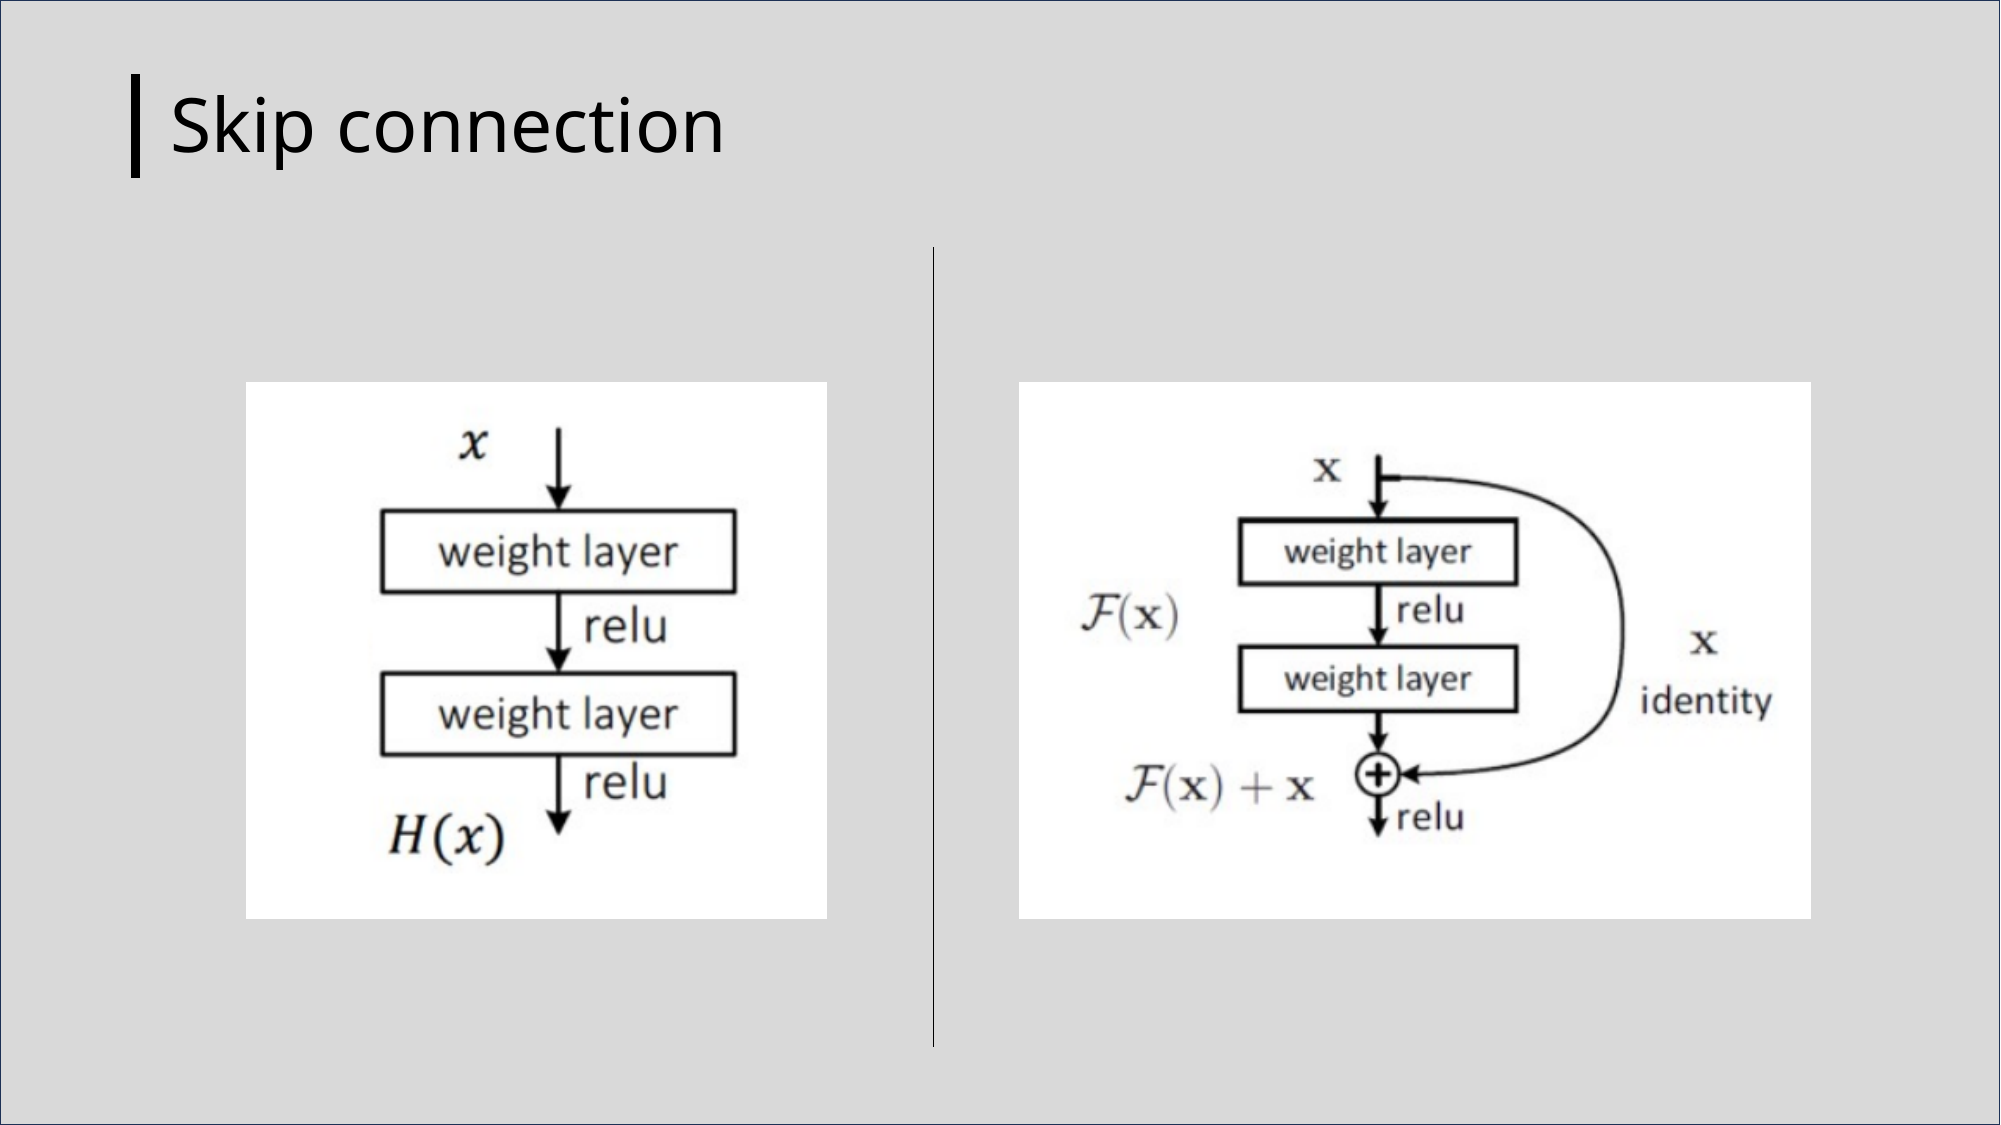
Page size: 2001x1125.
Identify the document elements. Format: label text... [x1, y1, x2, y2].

text_box [131, 74, 140, 178]
picture [246, 382, 827, 919]
picture [1019, 382, 1811, 919]
text_box Skip connection [155, 70, 1498, 176]
text_box [0, 0, 2000, 1125]
